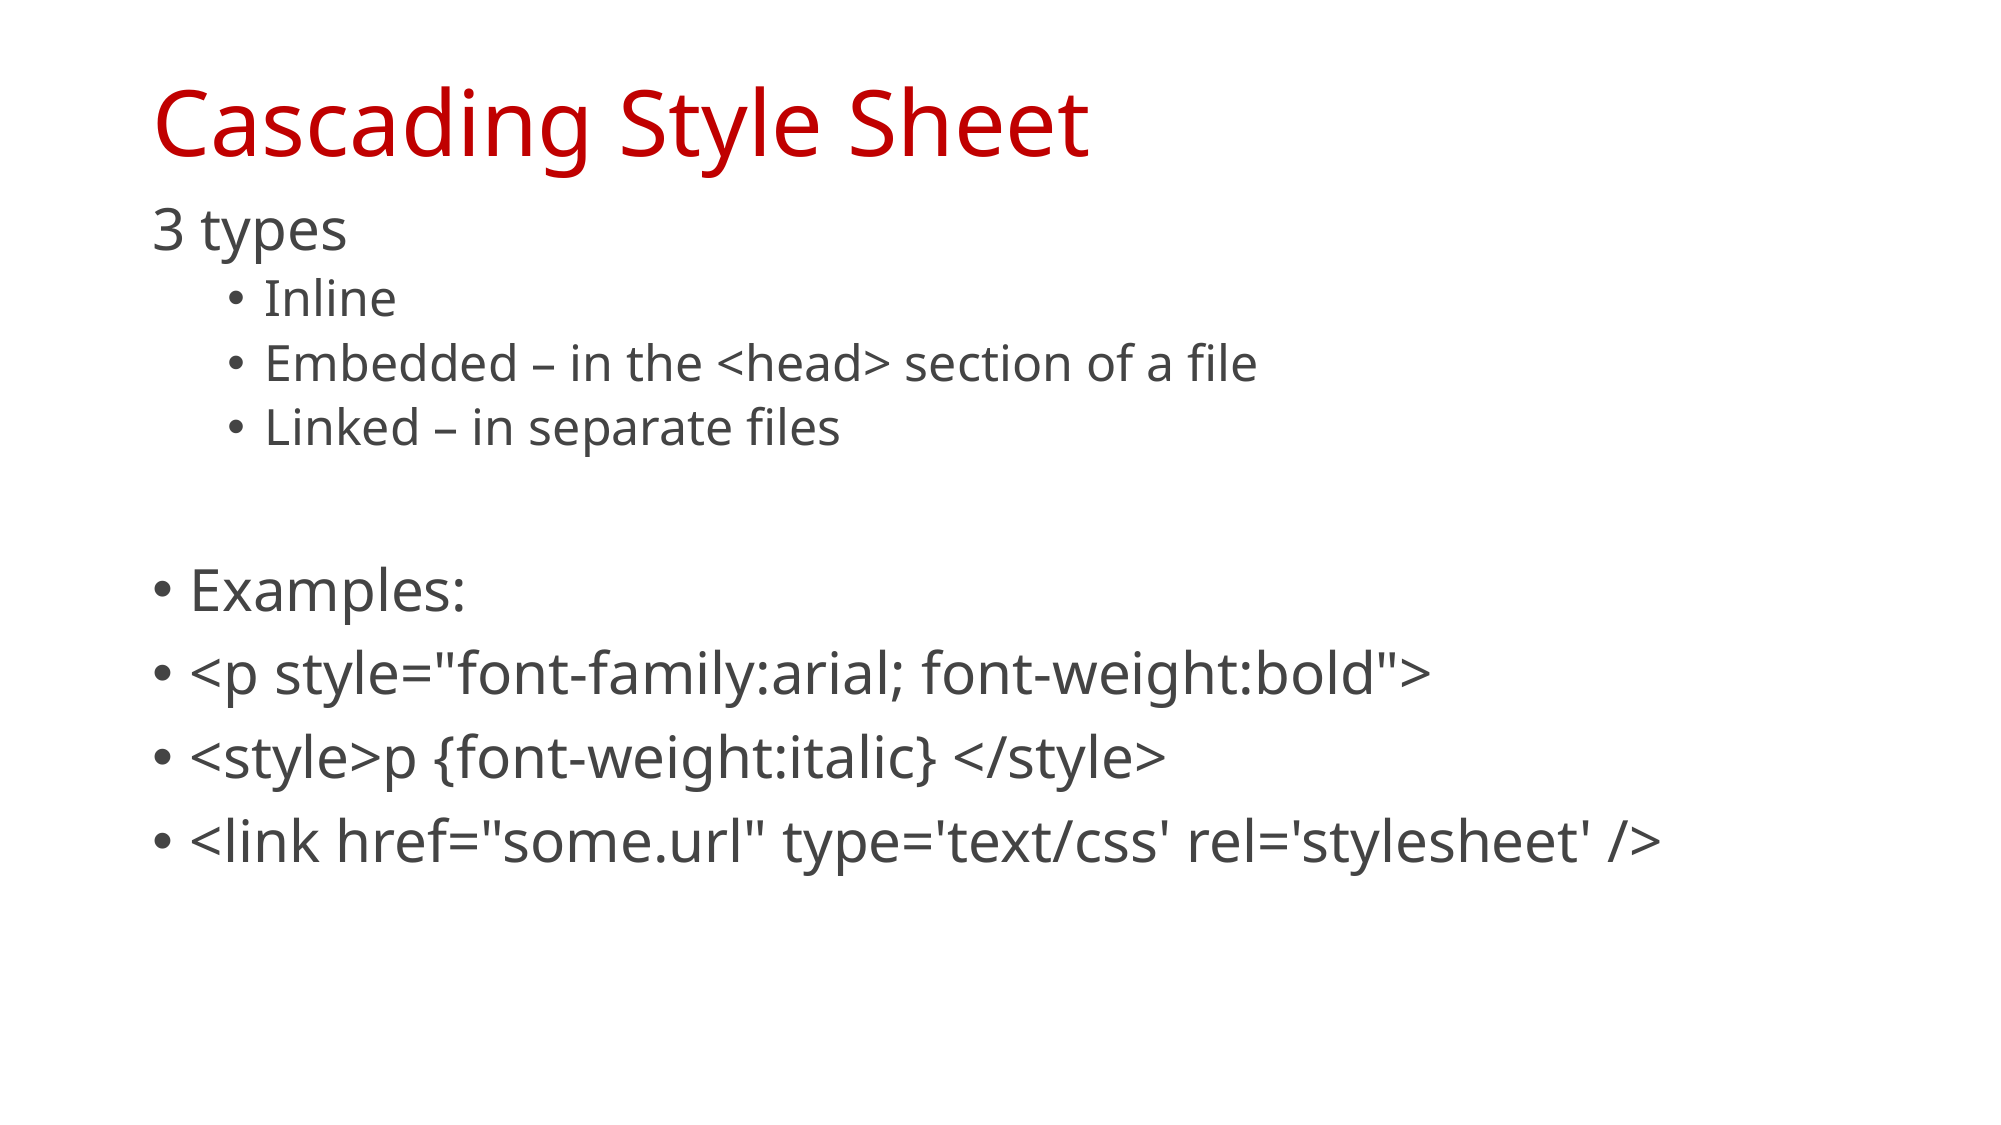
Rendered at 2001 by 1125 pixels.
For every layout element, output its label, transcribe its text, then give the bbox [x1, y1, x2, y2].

list 3 types Inline Embedded – in the <head> section of a file Linked – in separate files Examples: <p style="font-family:arial; font-weight:bold"> <style>p {font-weight:italic} </style> <link href="some.url" type='text/css' rel='stylesheet' /> [137, 192, 1863, 1014]
title Cascading Style Sheet [137, 59, 1863, 192]
